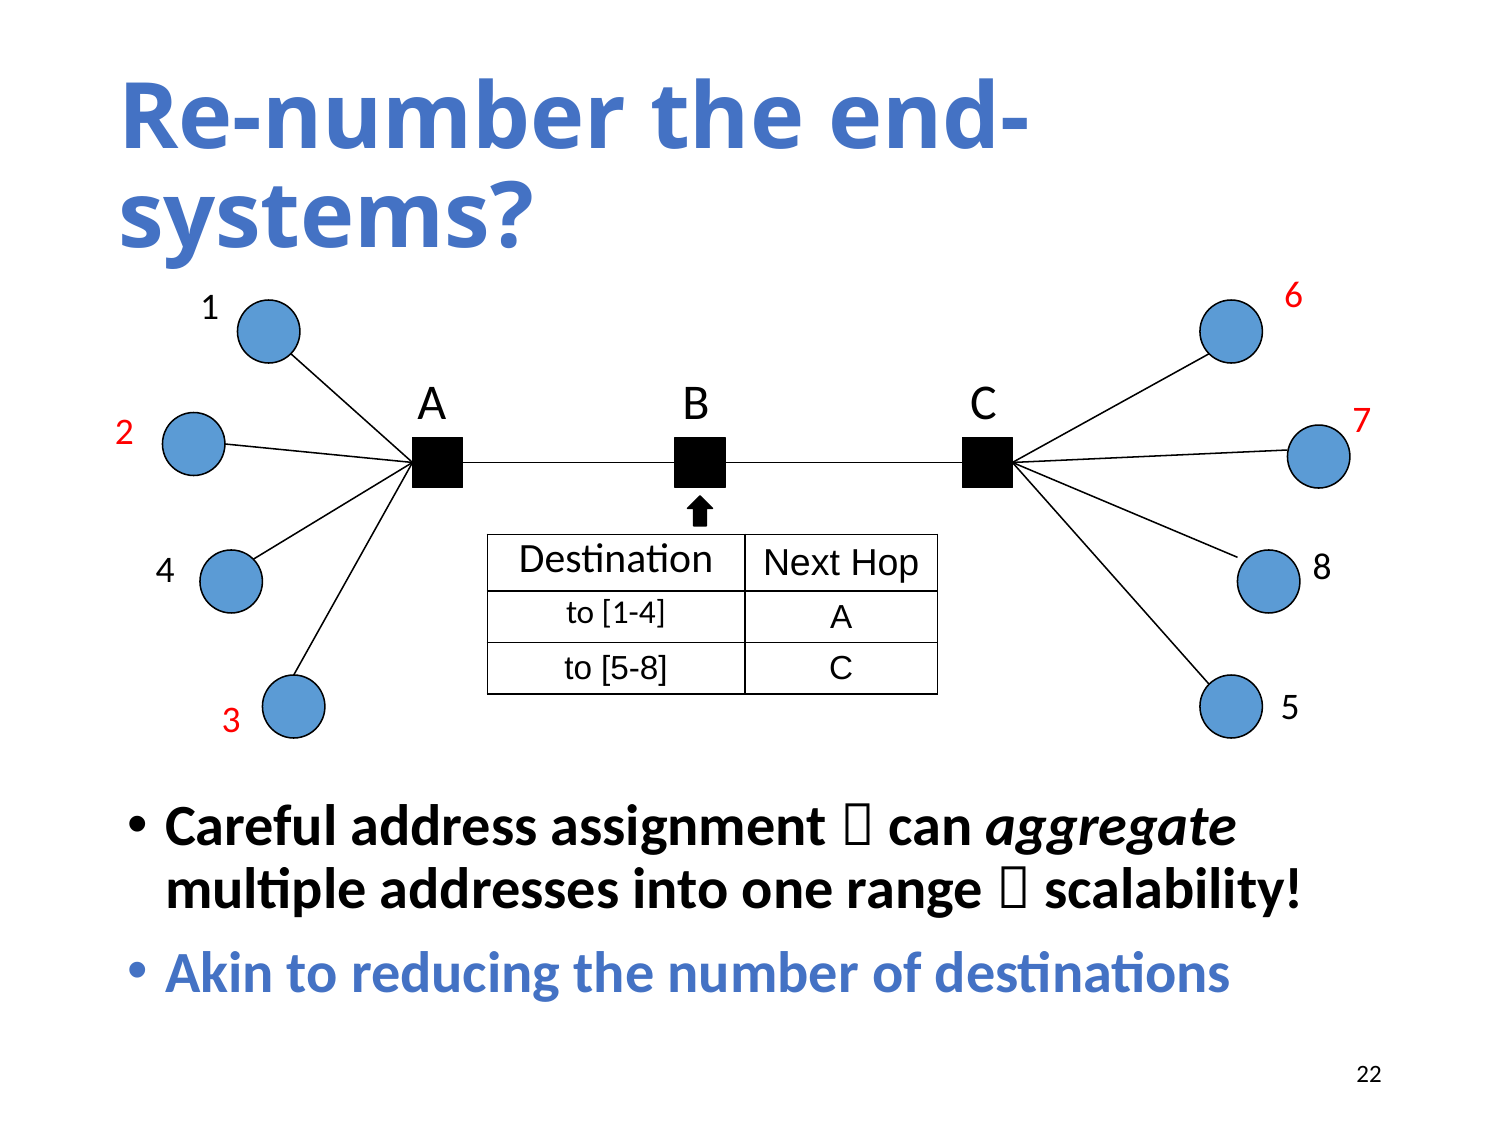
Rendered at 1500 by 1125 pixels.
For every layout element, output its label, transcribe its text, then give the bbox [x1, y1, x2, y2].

slide_number 22 [1059, 1042, 1397, 1103]
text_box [99, 262, 1387, 744]
list Careful address assignment  can aggregate multiple addresses into one range  scalability! Akin to reducing the number of destinations [112, 787, 1425, 1023]
title Re-number the end-systems? [103, 59, 1397, 278]
